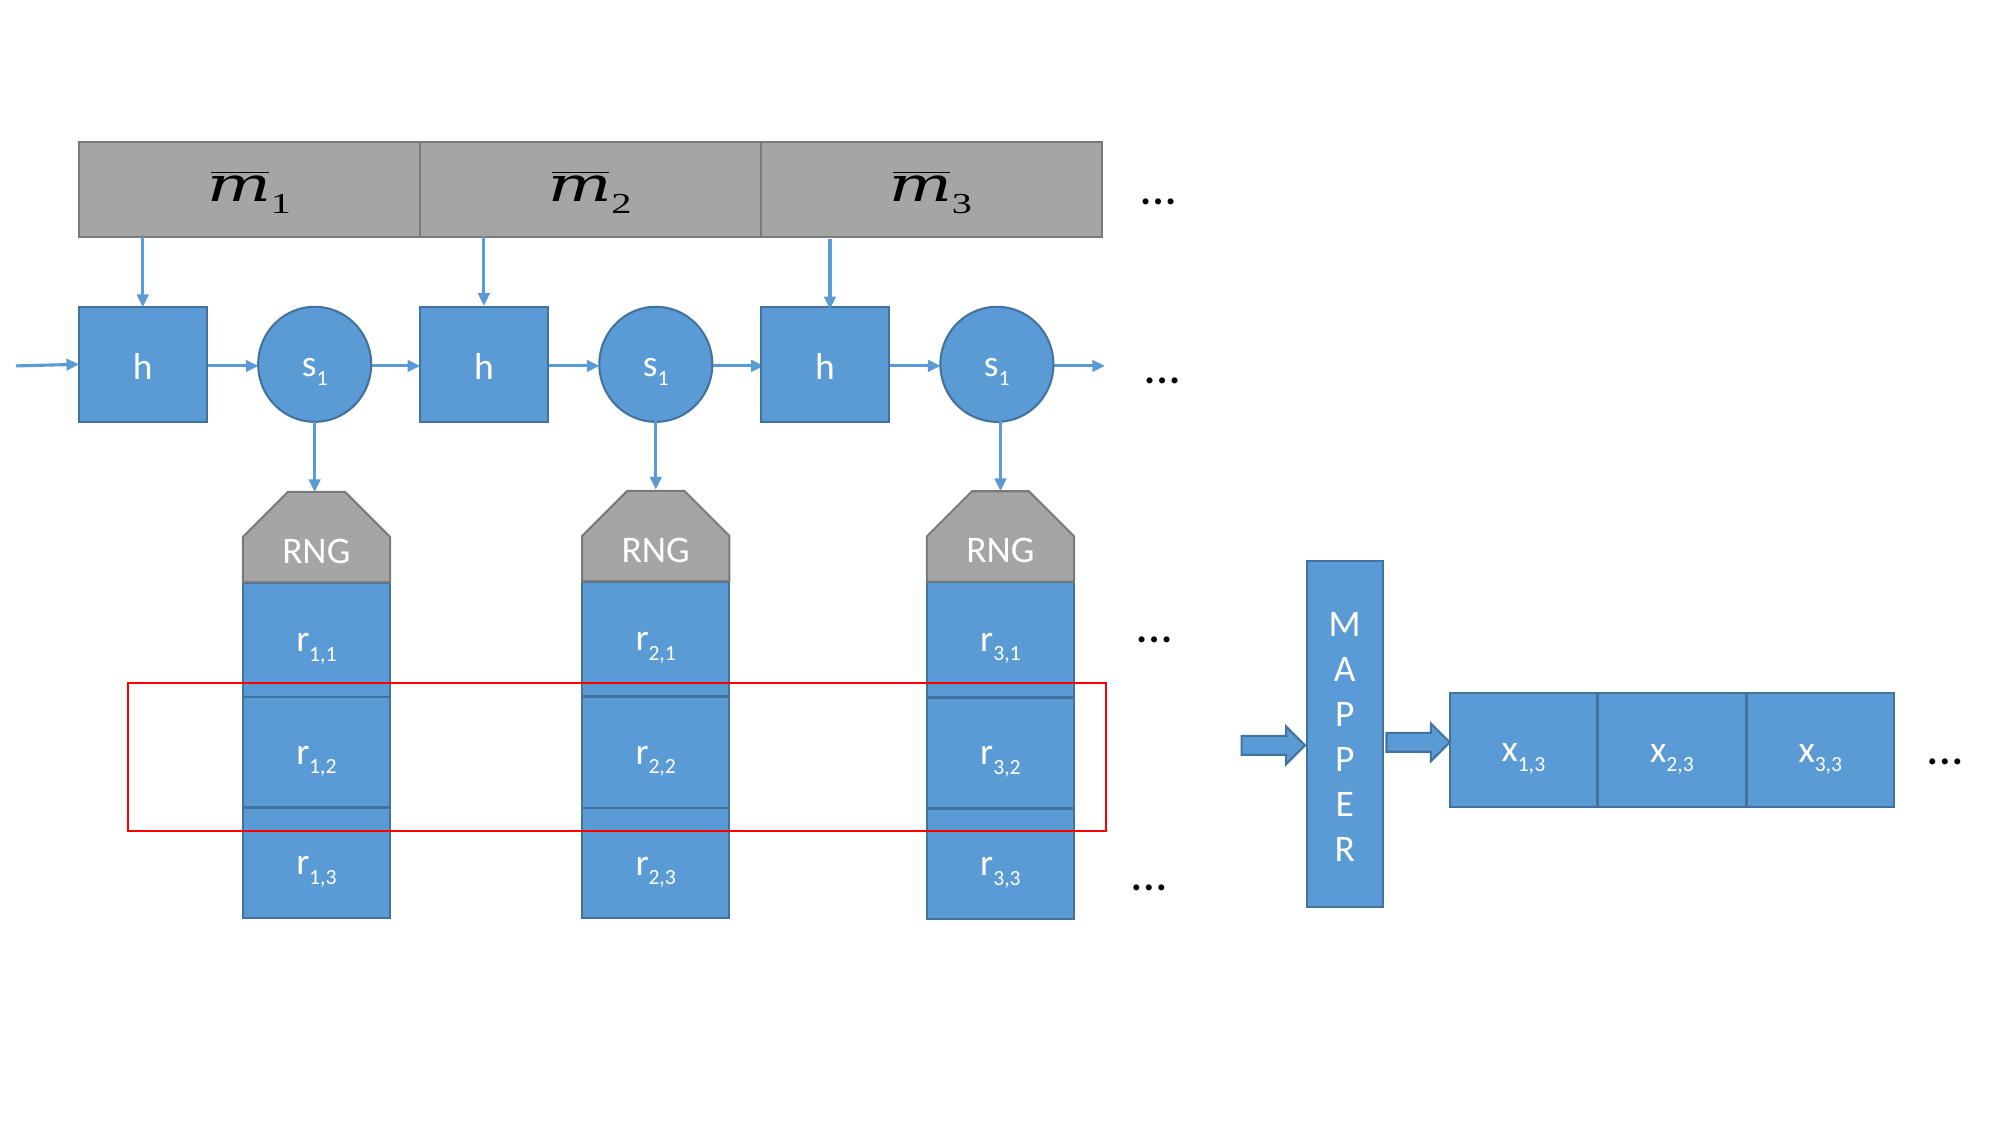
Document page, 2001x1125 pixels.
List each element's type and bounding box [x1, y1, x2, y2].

text_box [15, 142, 2000, 920]
